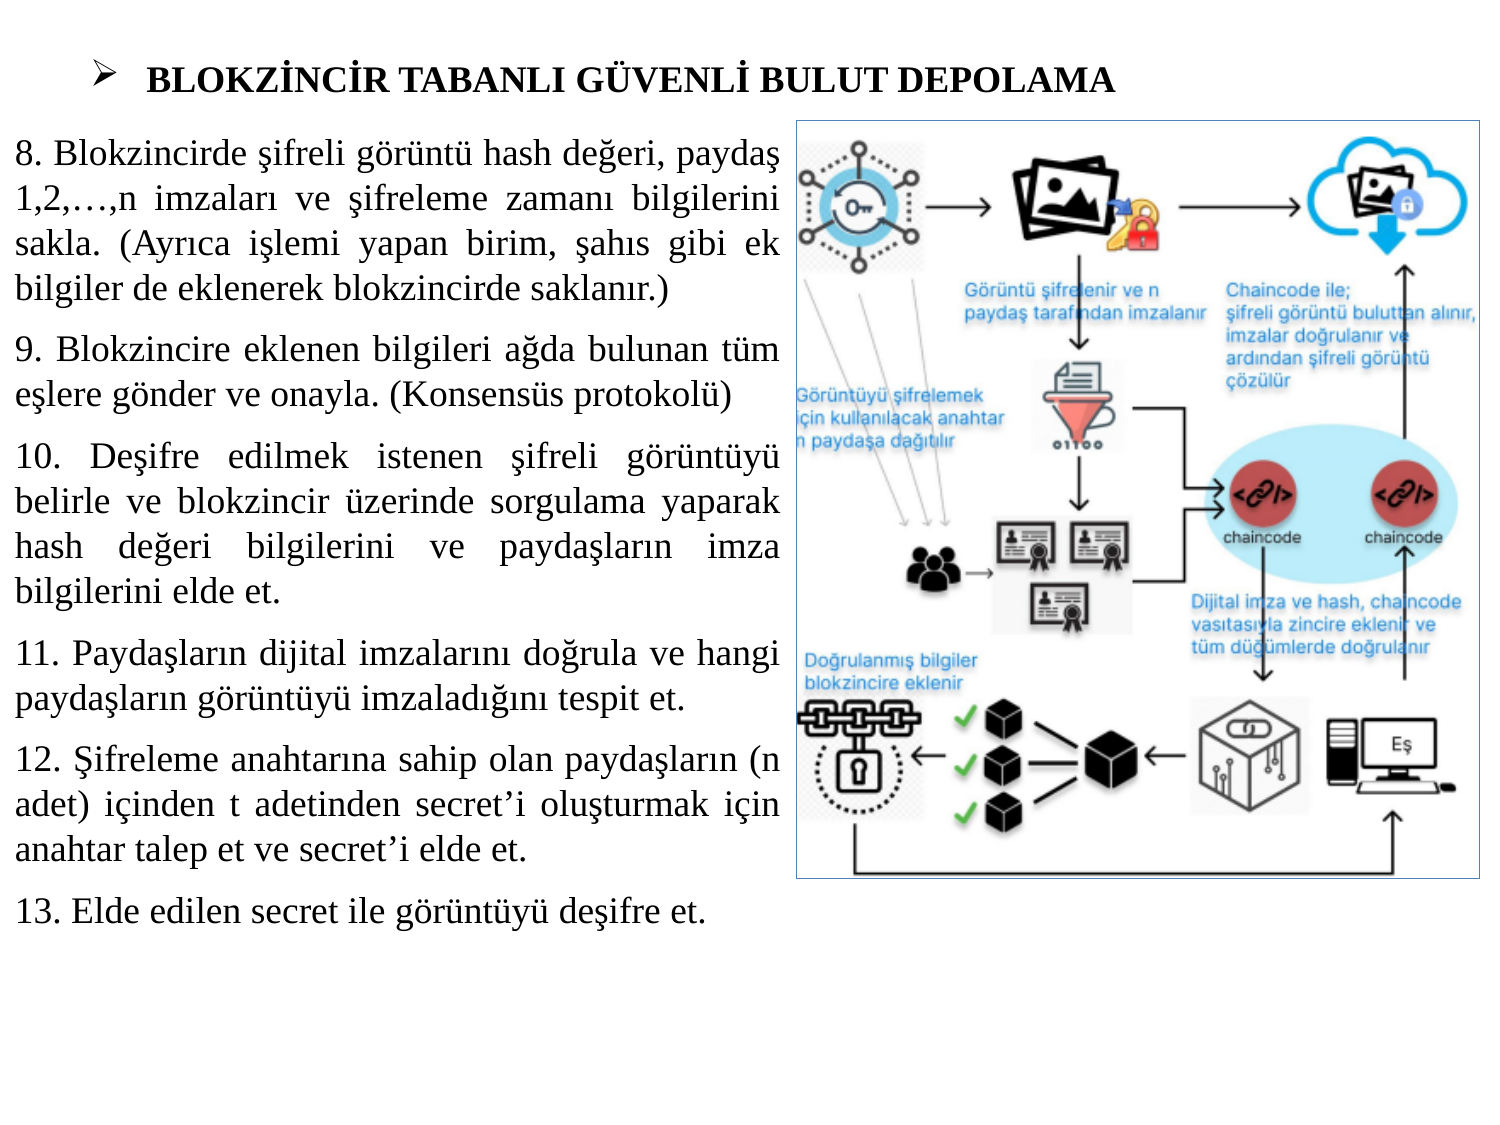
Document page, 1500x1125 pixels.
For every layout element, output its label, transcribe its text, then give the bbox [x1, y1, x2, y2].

picture [795, 120, 1480, 879]
list BLOKZİNCİR TABANLI GÜVENLİ BULUT DEPOLAMA [75, 41, 1425, 120]
text_box 8. Blokzincirde şifreli görüntü hash değeri, paydaş 1,2,…,n imzaları ve şifreleme zamanı bilgilerini sakla. (Ayrıca işlemi yapan birim, şahıs gibi ek bilgiler de eklenerek blokzincirde saklanır.) 9. Blokzincire eklenen bilgileri ağda bulunan tüm eşlere gönder ve onayla. (Konsensüs protokolü) 10. Deşifre edilmek istenen şifreli görüntüyü belirle ve blokzincir üzerinde sorgulama yaparak hash değeri bilgilerini ve paydaşların imza bilgilerini elde et. 11. Paydaşların dijital imzalarını doğrula ve hangi paydaşların görüntüyü imzaladığını tespit et. 12. Şifreleme anahtarına sahip olan paydaşların (n adet) içinden t adetinden secret’i oluşturmak için anahtar talep et ve secret’i elde et. 13. Elde edilen secret ile görüntüyü deşifre et. [0, 120, 797, 939]
